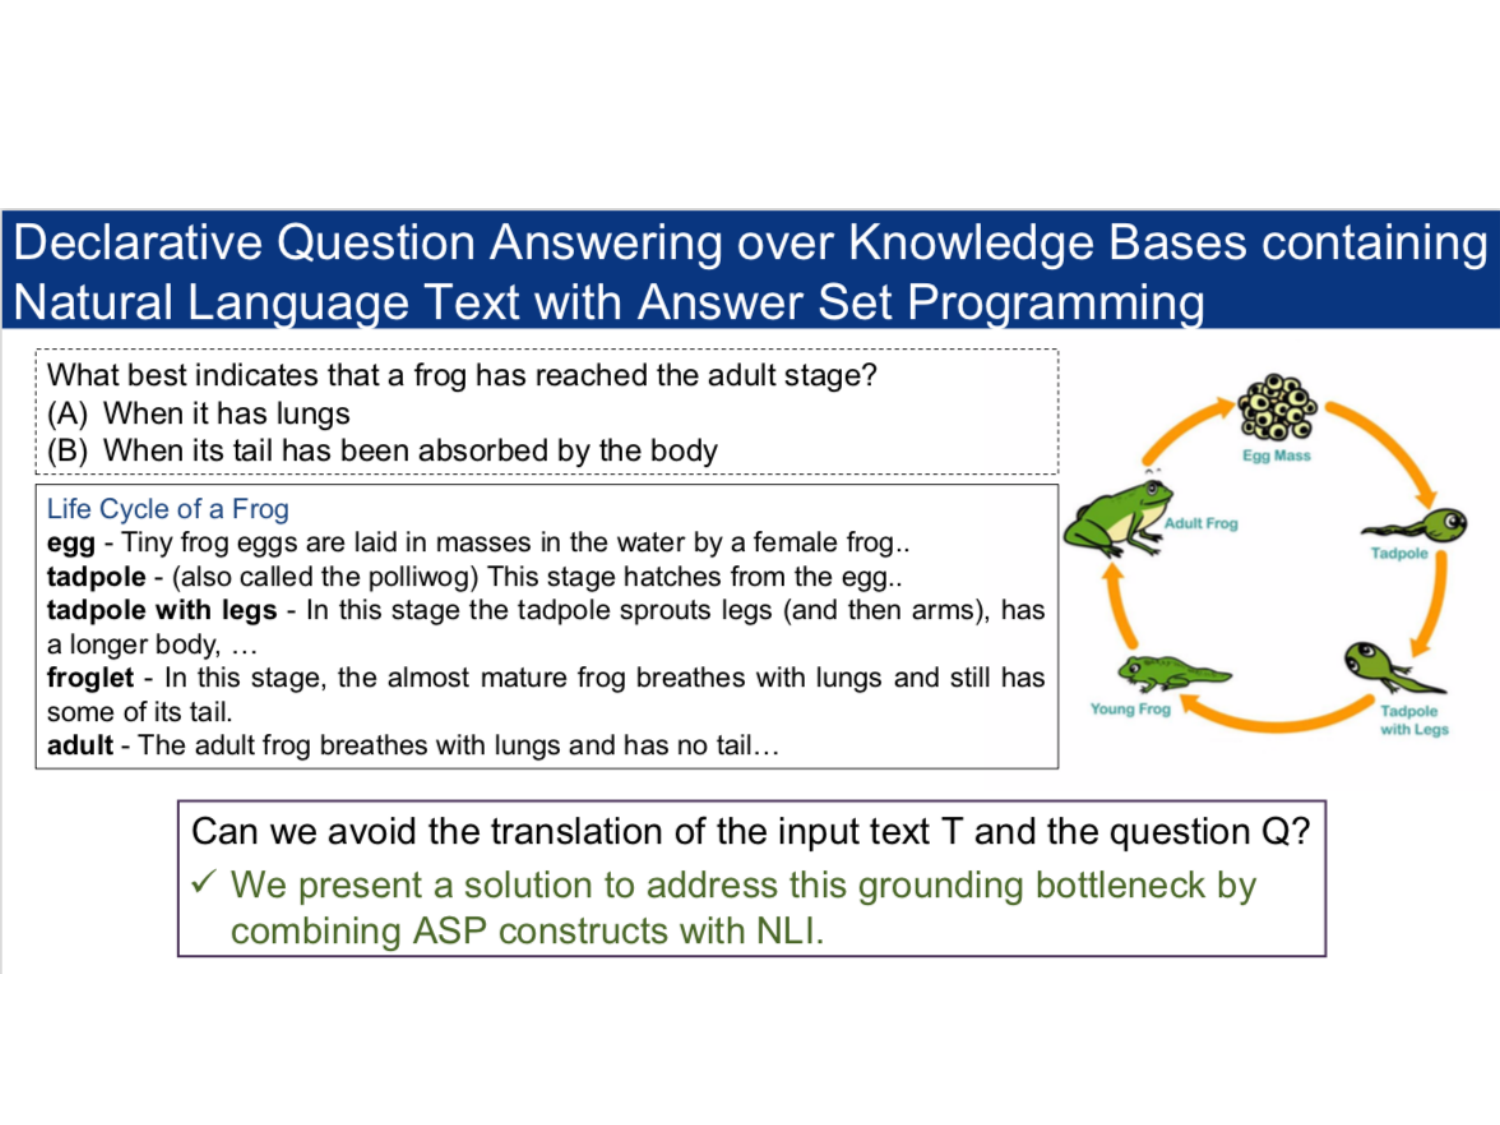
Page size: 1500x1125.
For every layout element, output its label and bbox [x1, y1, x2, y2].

list [0, 177, 1500, 1006]
